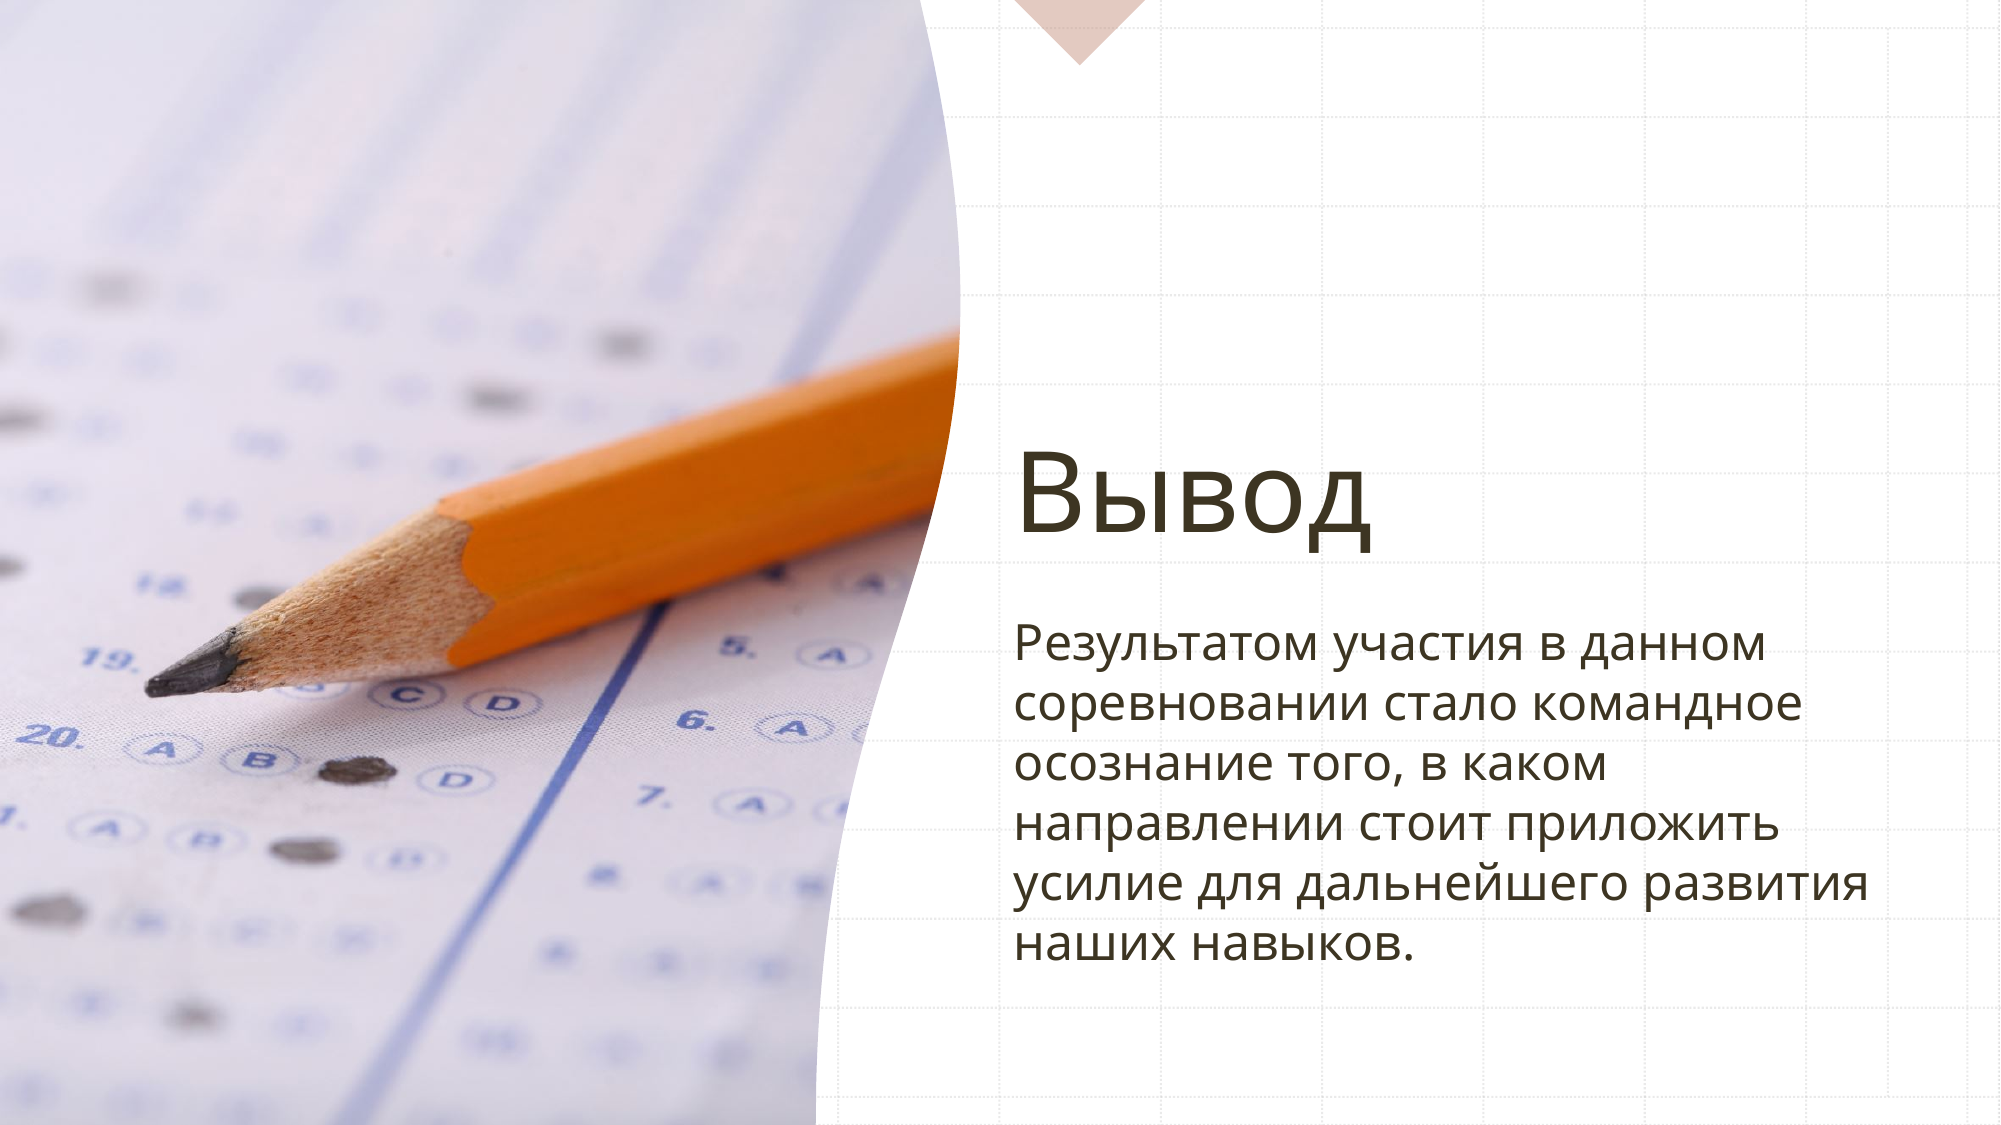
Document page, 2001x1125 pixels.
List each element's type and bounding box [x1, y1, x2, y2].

picture [0, 0, 961, 1125]
text_box [961, 0, 2000, 1125]
